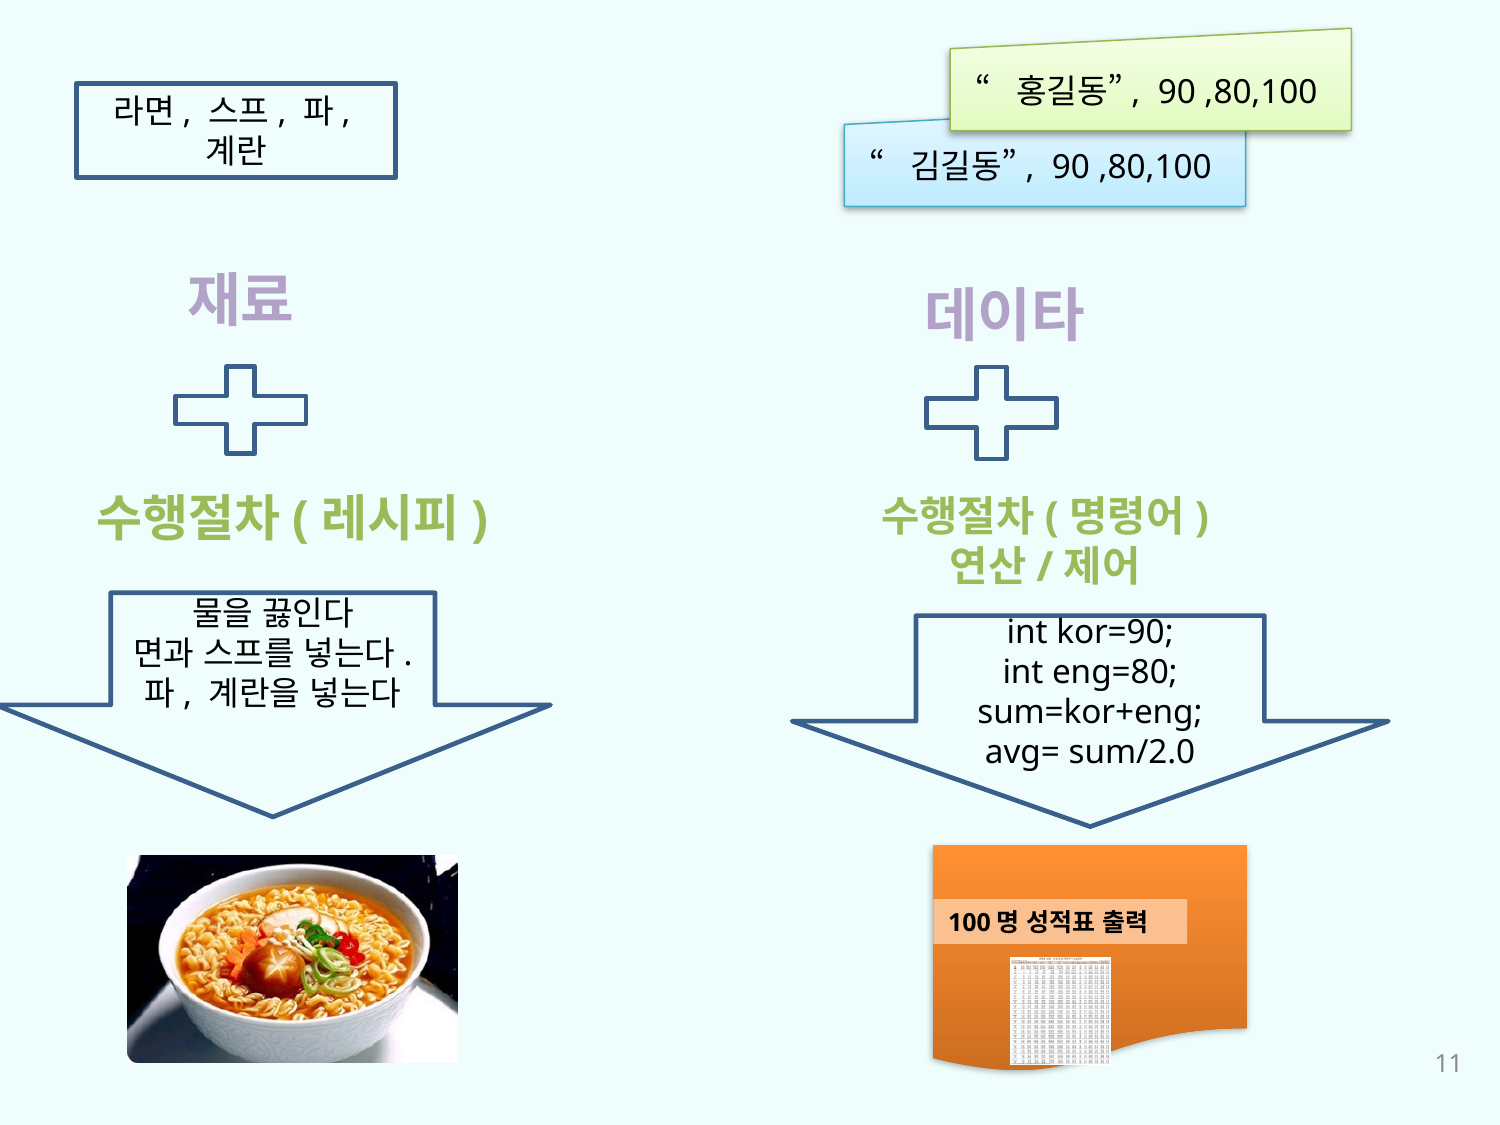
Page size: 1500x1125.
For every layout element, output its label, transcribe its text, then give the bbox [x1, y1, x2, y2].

text_box 데이타 [909, 271, 1100, 356]
picture [1009, 957, 1111, 1065]
text_box “홍길동”, 90 ,80,100 [949, 27, 1353, 132]
picture [127, 855, 458, 1064]
text_box int kor=90; int eng=80; sum=kor+eng; avg= sum/2.0 [789, 613, 1391, 829]
text_box 물을 끓인다 면과 스프를 넣는다. 파, 계란을 넣는다 [0, 590, 553, 819]
text_box 라면, 스프, 파,계란 [75, 81, 398, 180]
slide_number 11 [1128, 1035, 1478, 1095]
text_box 100명 성적표 출력 [933, 899, 1188, 944]
text_box [174, 364, 308, 456]
text_box “김길동”, 90 ,80,100 [843, 118, 1247, 208]
text_box 재료 [172, 255, 310, 341]
text_box [924, 365, 1059, 461]
text_box [933, 845, 1248, 1070]
text_box 수행절차(레시피) [81, 478, 504, 554]
text_box 수행절차(명령어) 연산/제어 [866, 482, 1224, 597]
